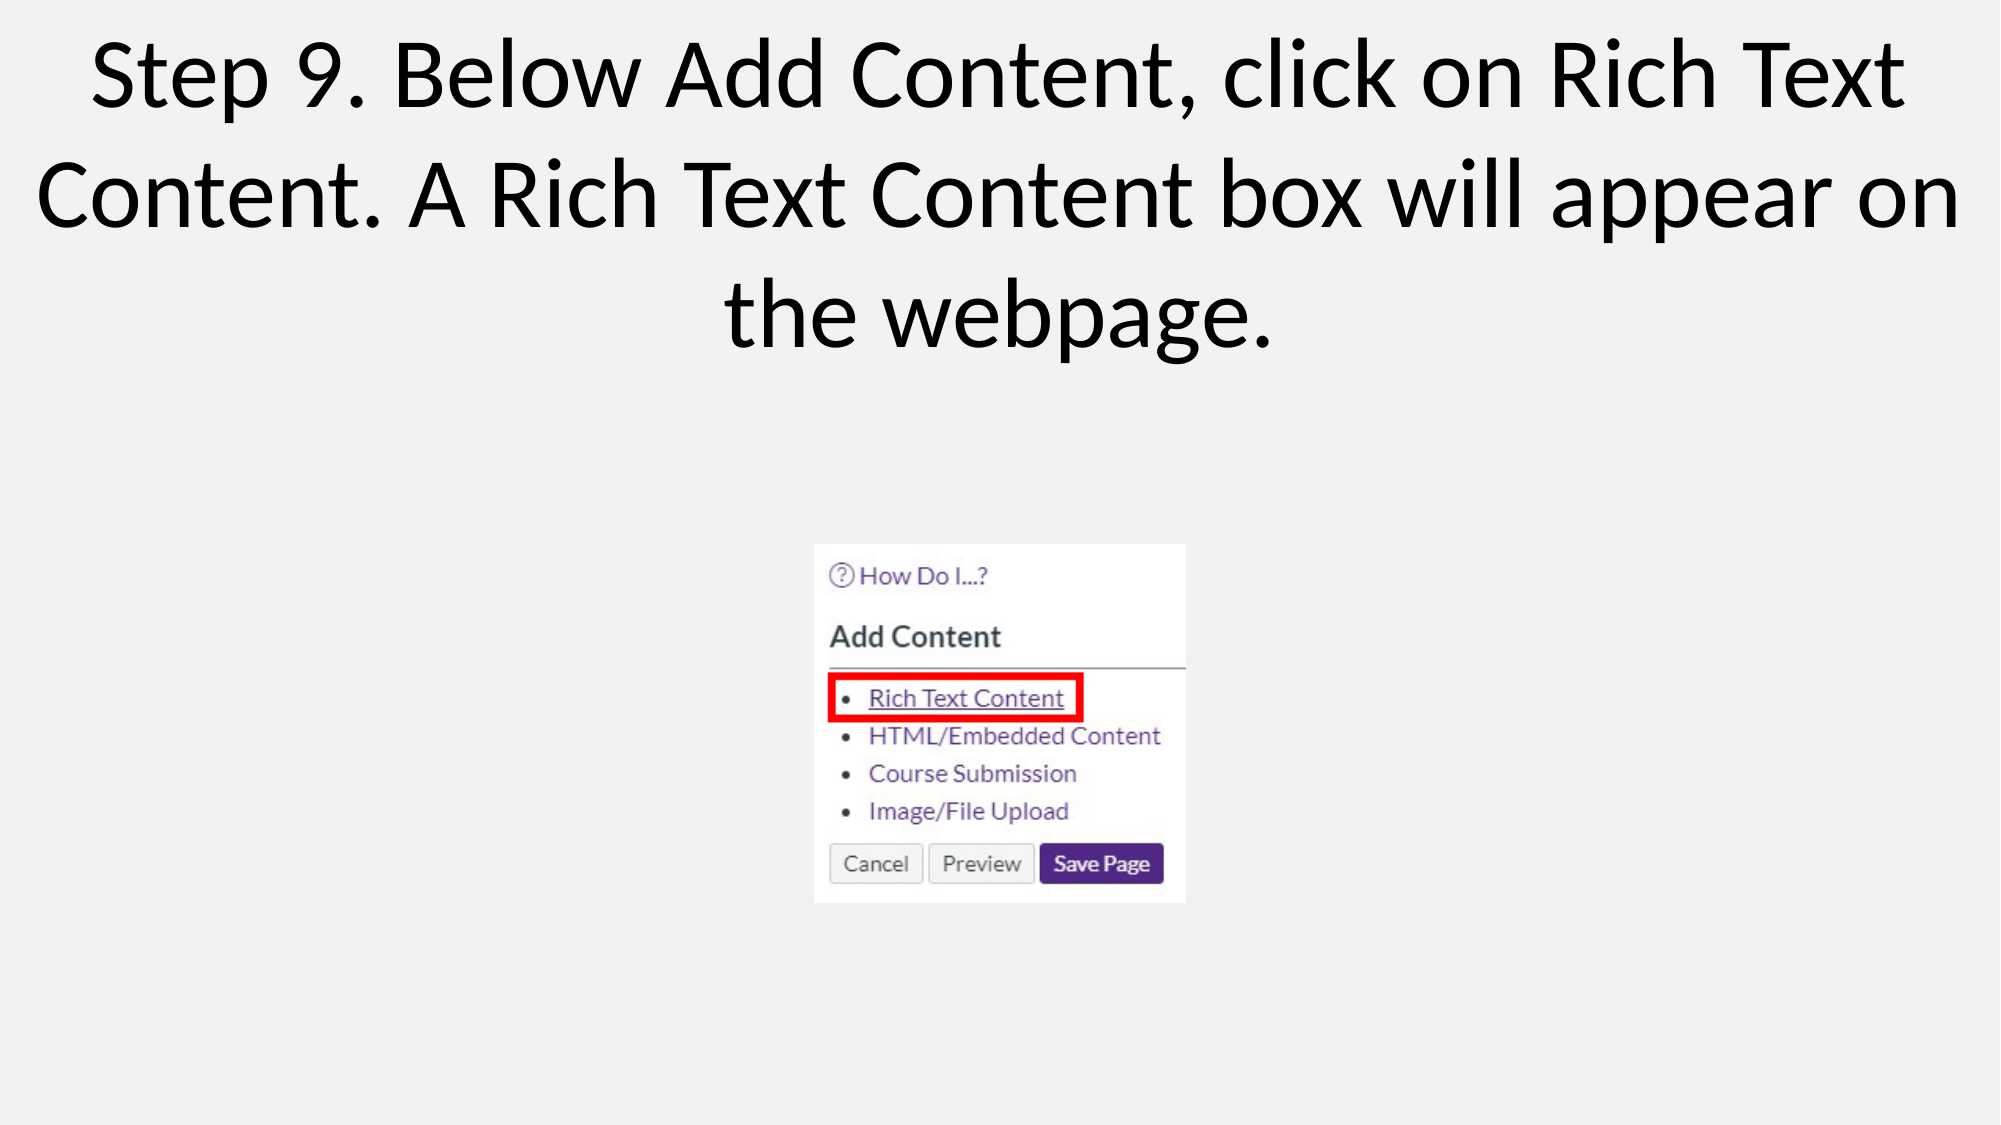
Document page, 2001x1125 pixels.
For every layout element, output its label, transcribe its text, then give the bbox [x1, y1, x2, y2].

text_box Step 9. Below Add Content, click on Rich Text Content. A Rich Text Content box will appear on the webpage. [0, 0, 2000, 375]
picture [814, 544, 1186, 903]
